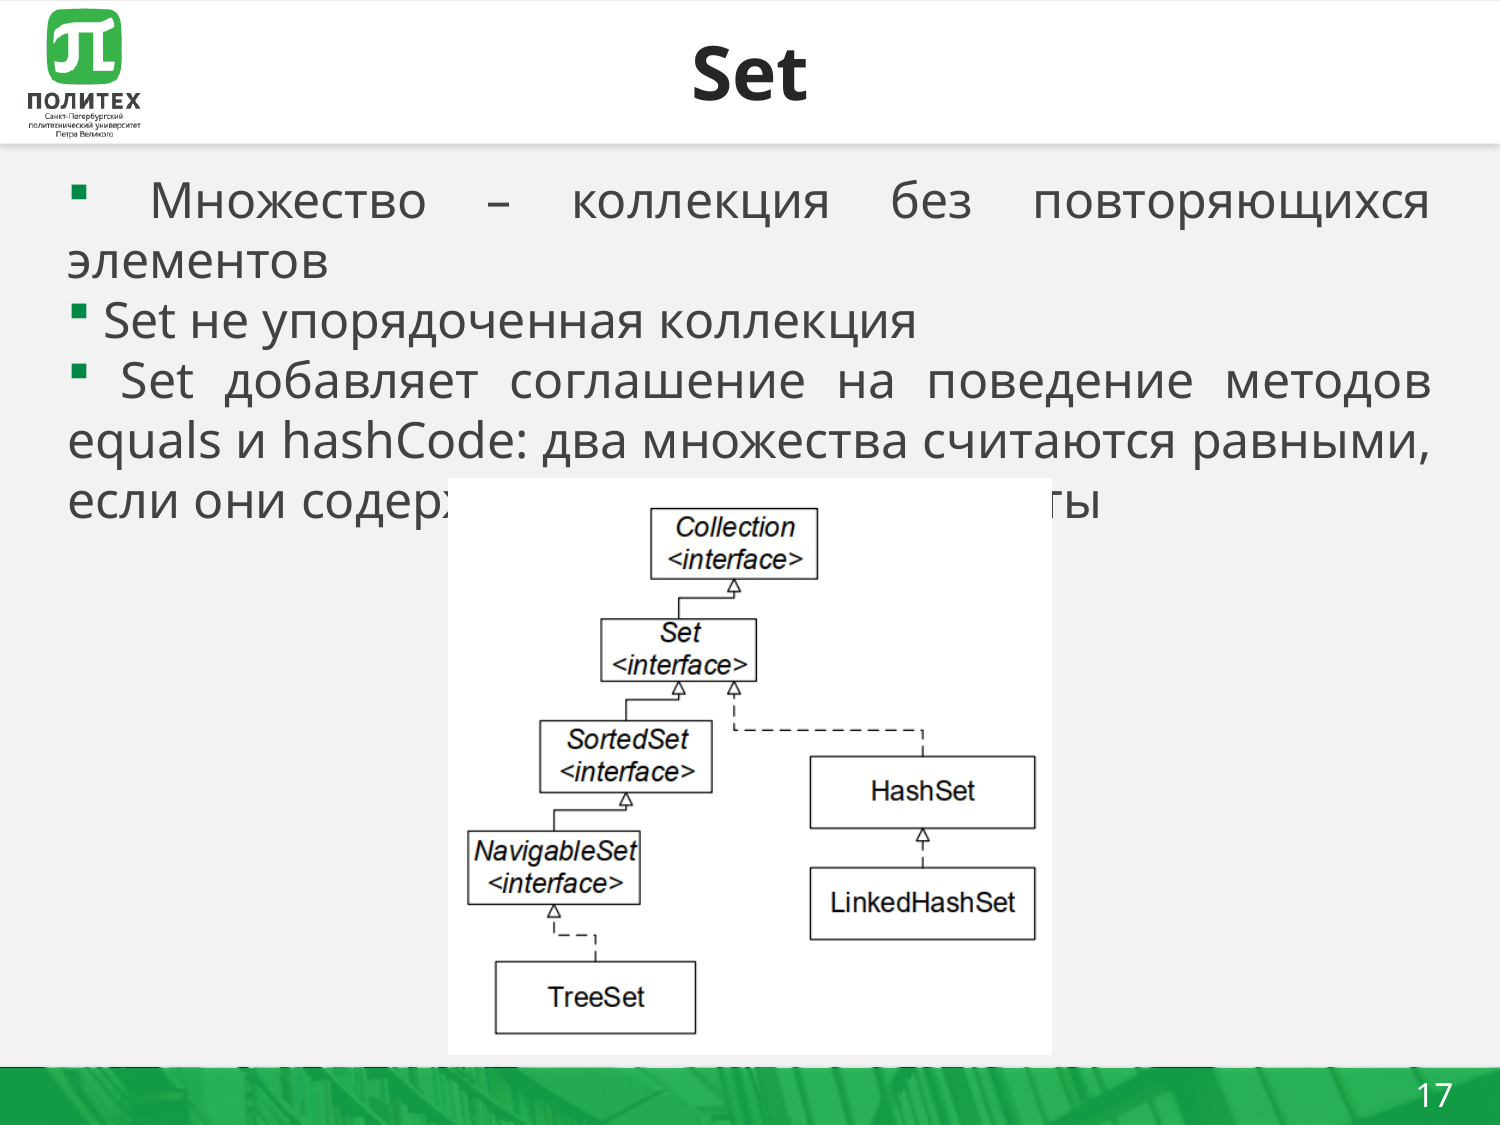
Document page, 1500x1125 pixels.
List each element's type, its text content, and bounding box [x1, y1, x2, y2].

text_box Множество – коллекция без повторяющихся элементов Set не упорядоченная коллекция Set добавляет соглашение на поведение методов equals и hashCode: два множества считаются равными, если они содержат одинаковые элементы [52, 160, 1448, 536]
picture [447, 478, 1052, 1056]
picture [4, 142, 169, 151]
title Set [0, 0, 1500, 142]
